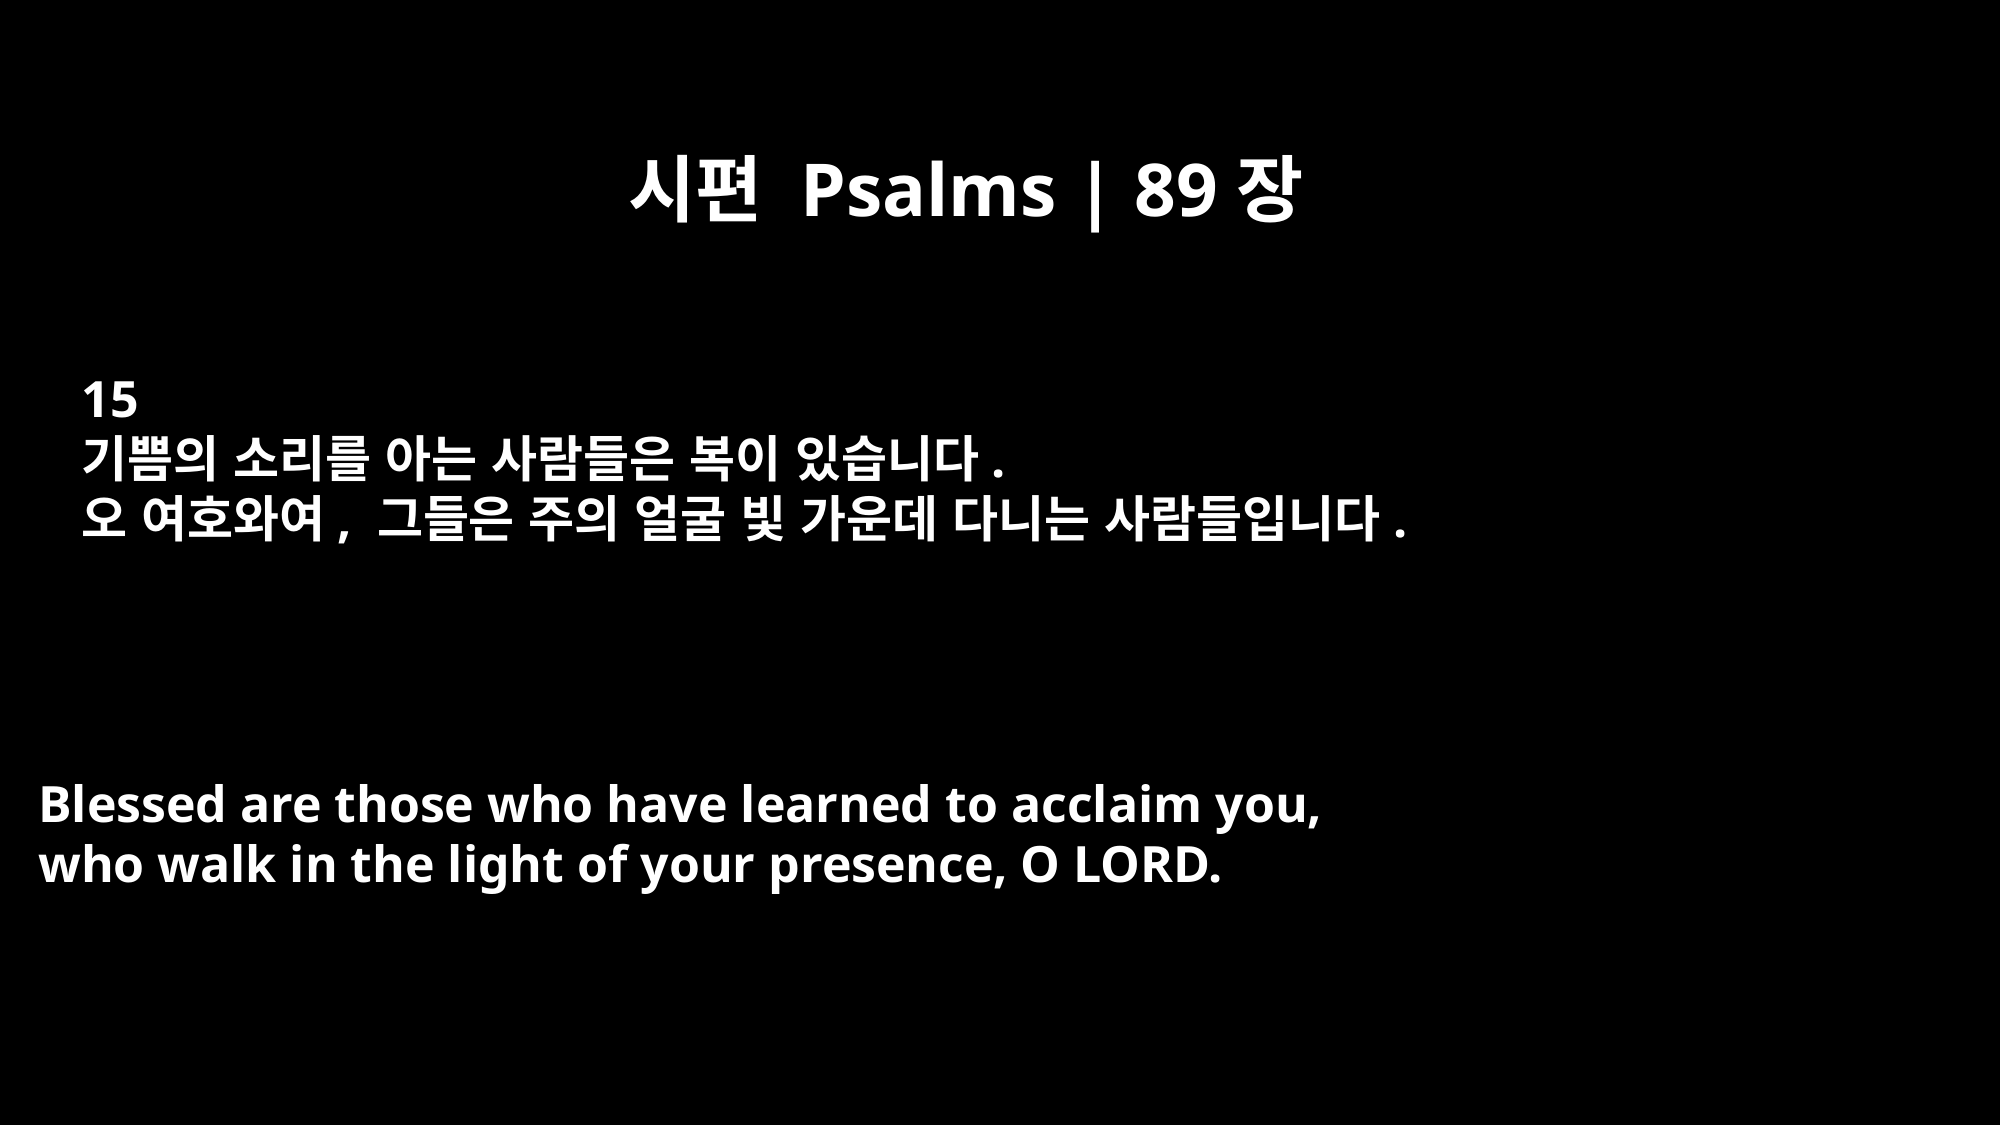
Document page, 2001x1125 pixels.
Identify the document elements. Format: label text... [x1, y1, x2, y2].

text_box Blessed are those who have learned to acclaim you, who walk in the light of your presence, O LORD. [23, 764, 1351, 900]
text_box 15 기쁨의 소리를 아는 사람들은 복이 있습니다. 오 여호와여, 그들은 주의 얼굴 빛 가운데 다니는 사람들입니다. [67, 359, 1423, 555]
text_box 시편 Psalms | 89장 [613, 136, 1319, 239]
